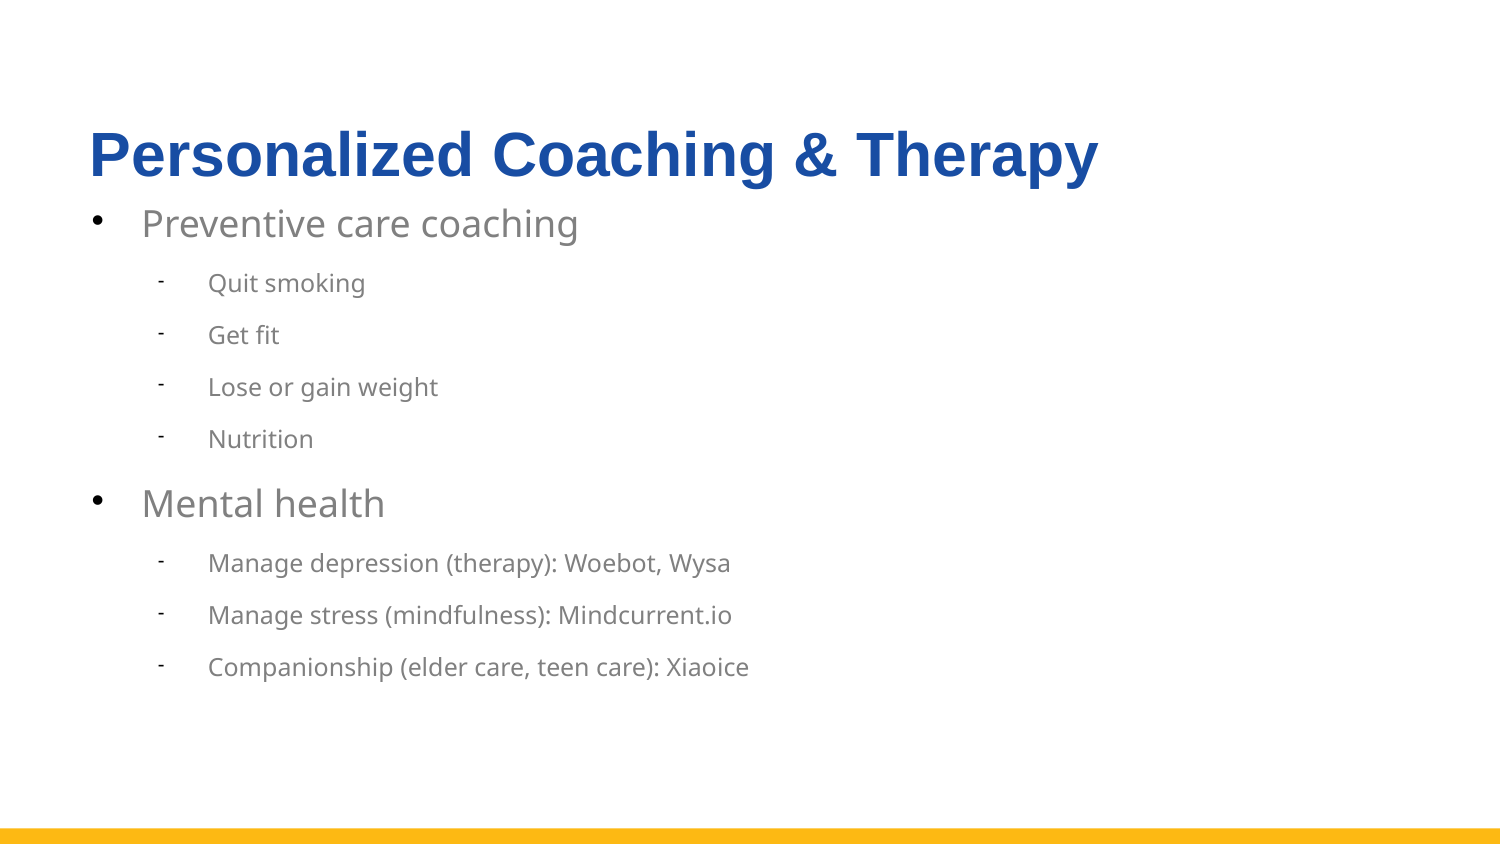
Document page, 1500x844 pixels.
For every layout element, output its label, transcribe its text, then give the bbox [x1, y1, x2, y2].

text_box Personalized Coaching & Therapy [75, 0, 1425, 197]
text_box Preventive care coaching Quit smoking Get fit Lose or gain weight Nutrition Mental health Manage depression (therapy): Woebot, Wysa Manage stress (mindfulness): Mindcurrent.io Companionship (elder care, teen care): Xiaoice [75, 197, 1425, 687]
